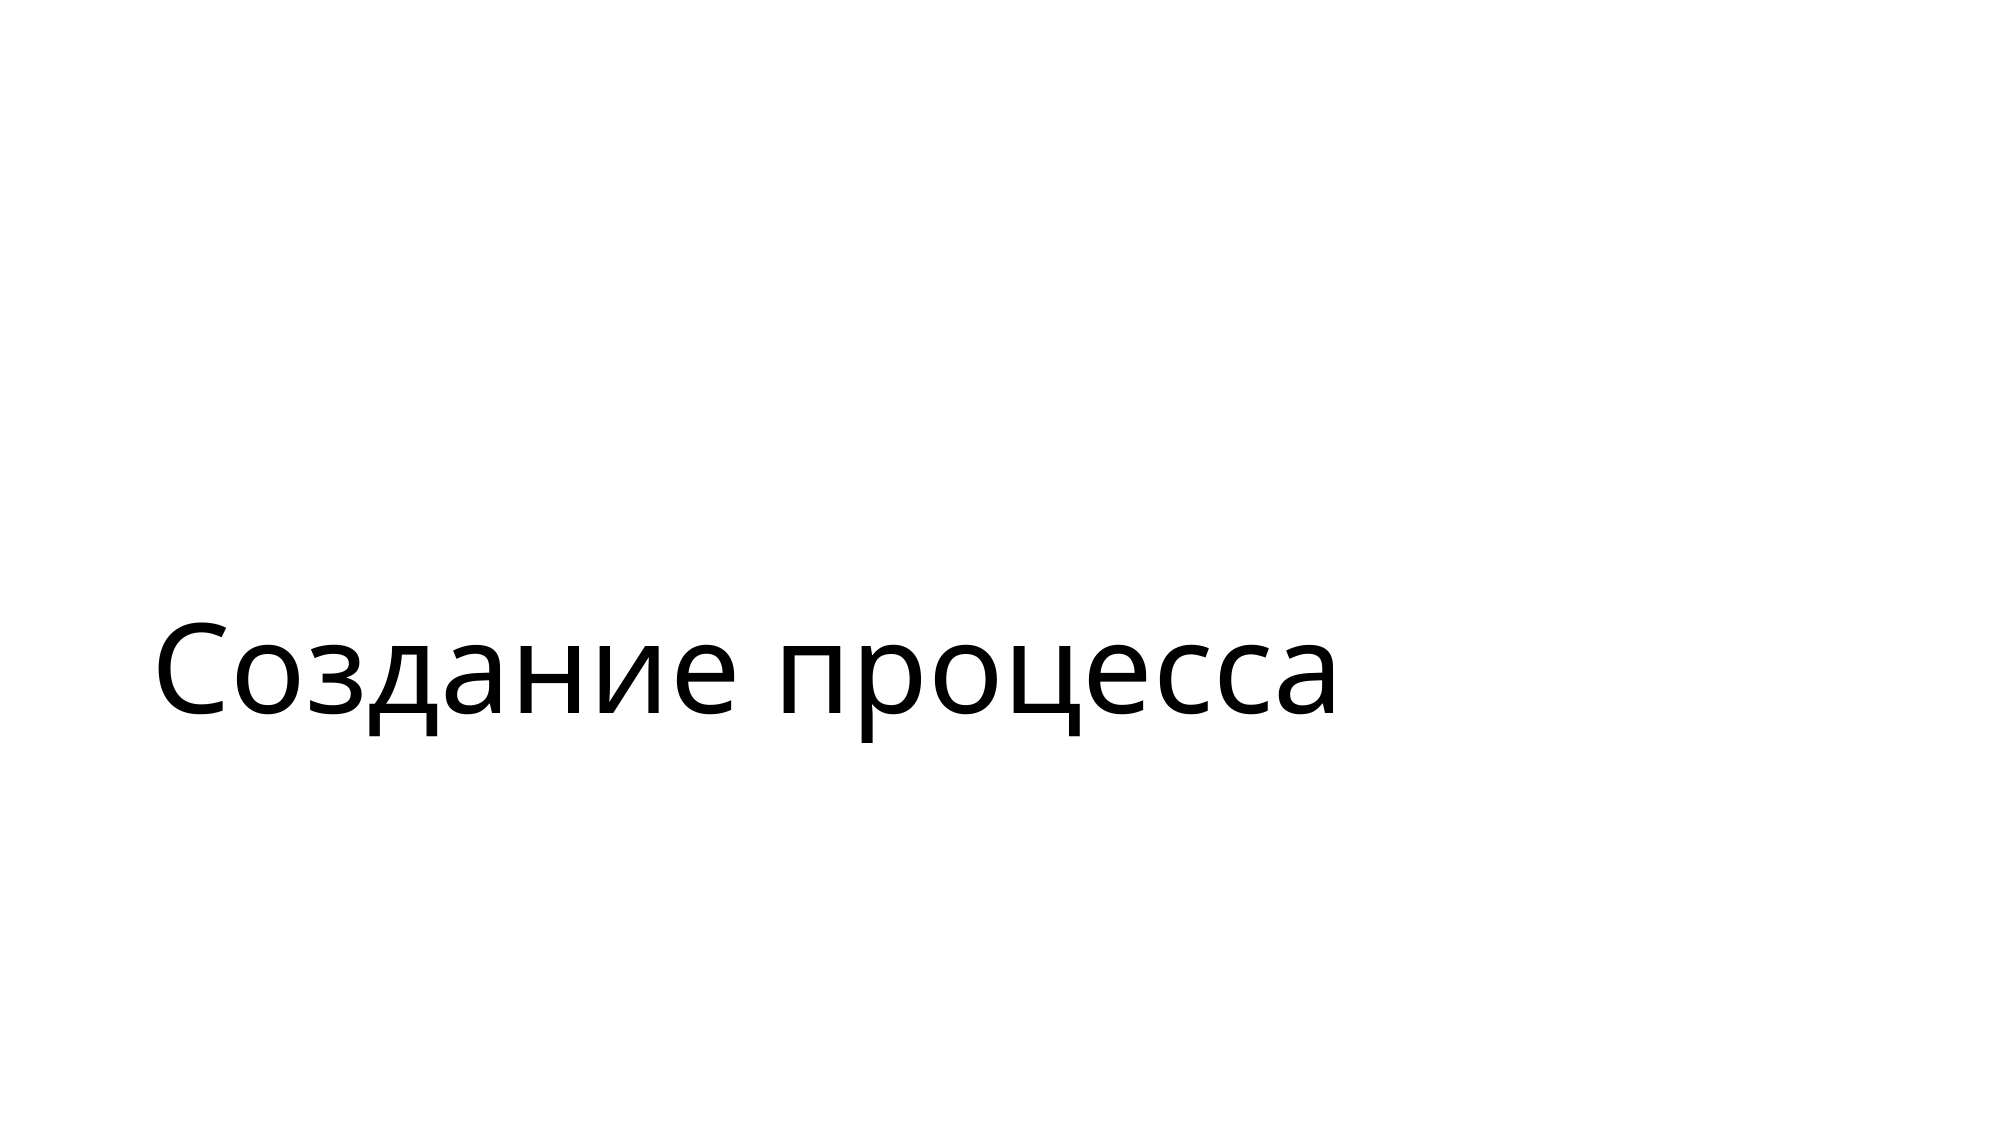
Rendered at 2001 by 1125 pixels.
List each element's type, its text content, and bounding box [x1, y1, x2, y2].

title Создание процесса [136, 280, 1862, 749]
